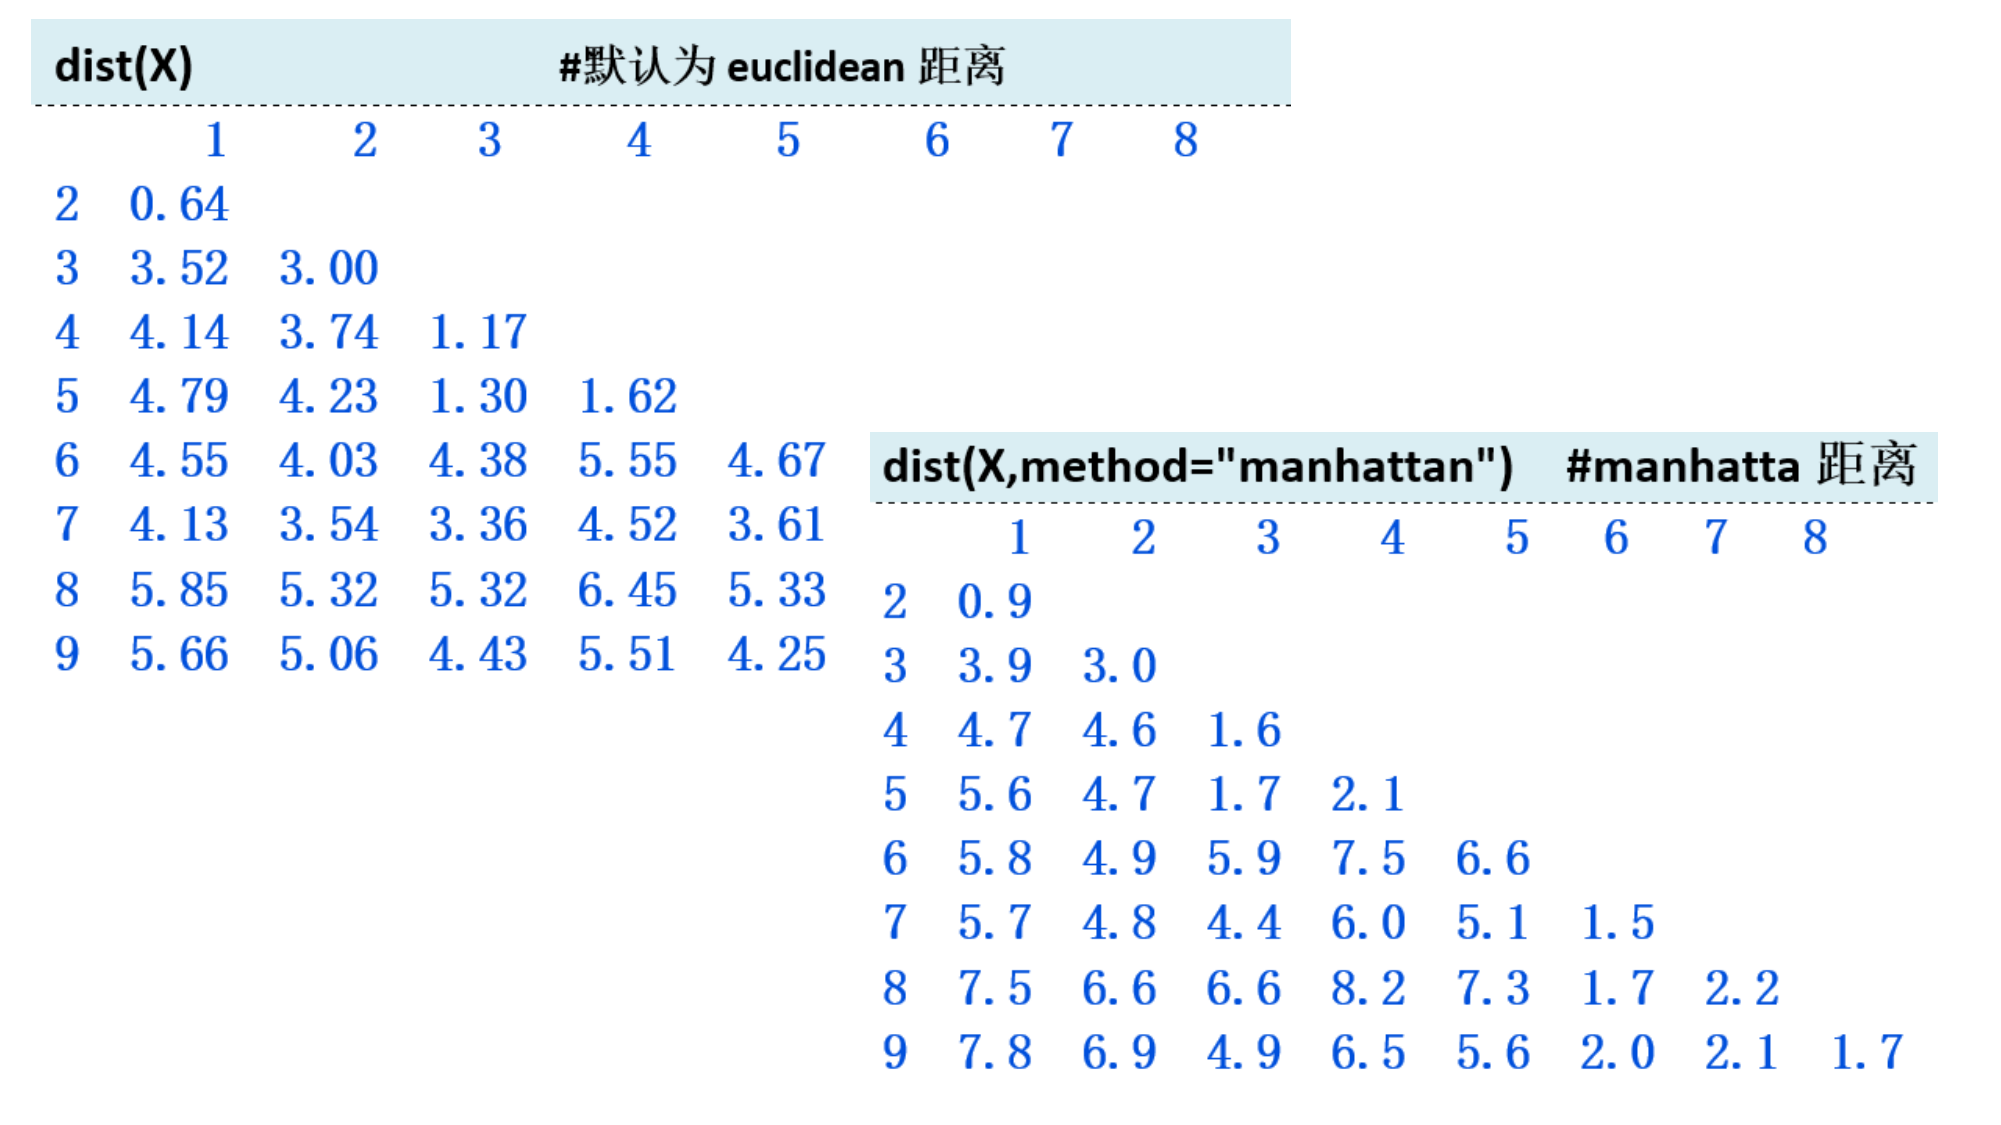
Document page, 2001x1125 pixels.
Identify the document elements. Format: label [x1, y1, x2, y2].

picture [31, 18, 1938, 1080]
